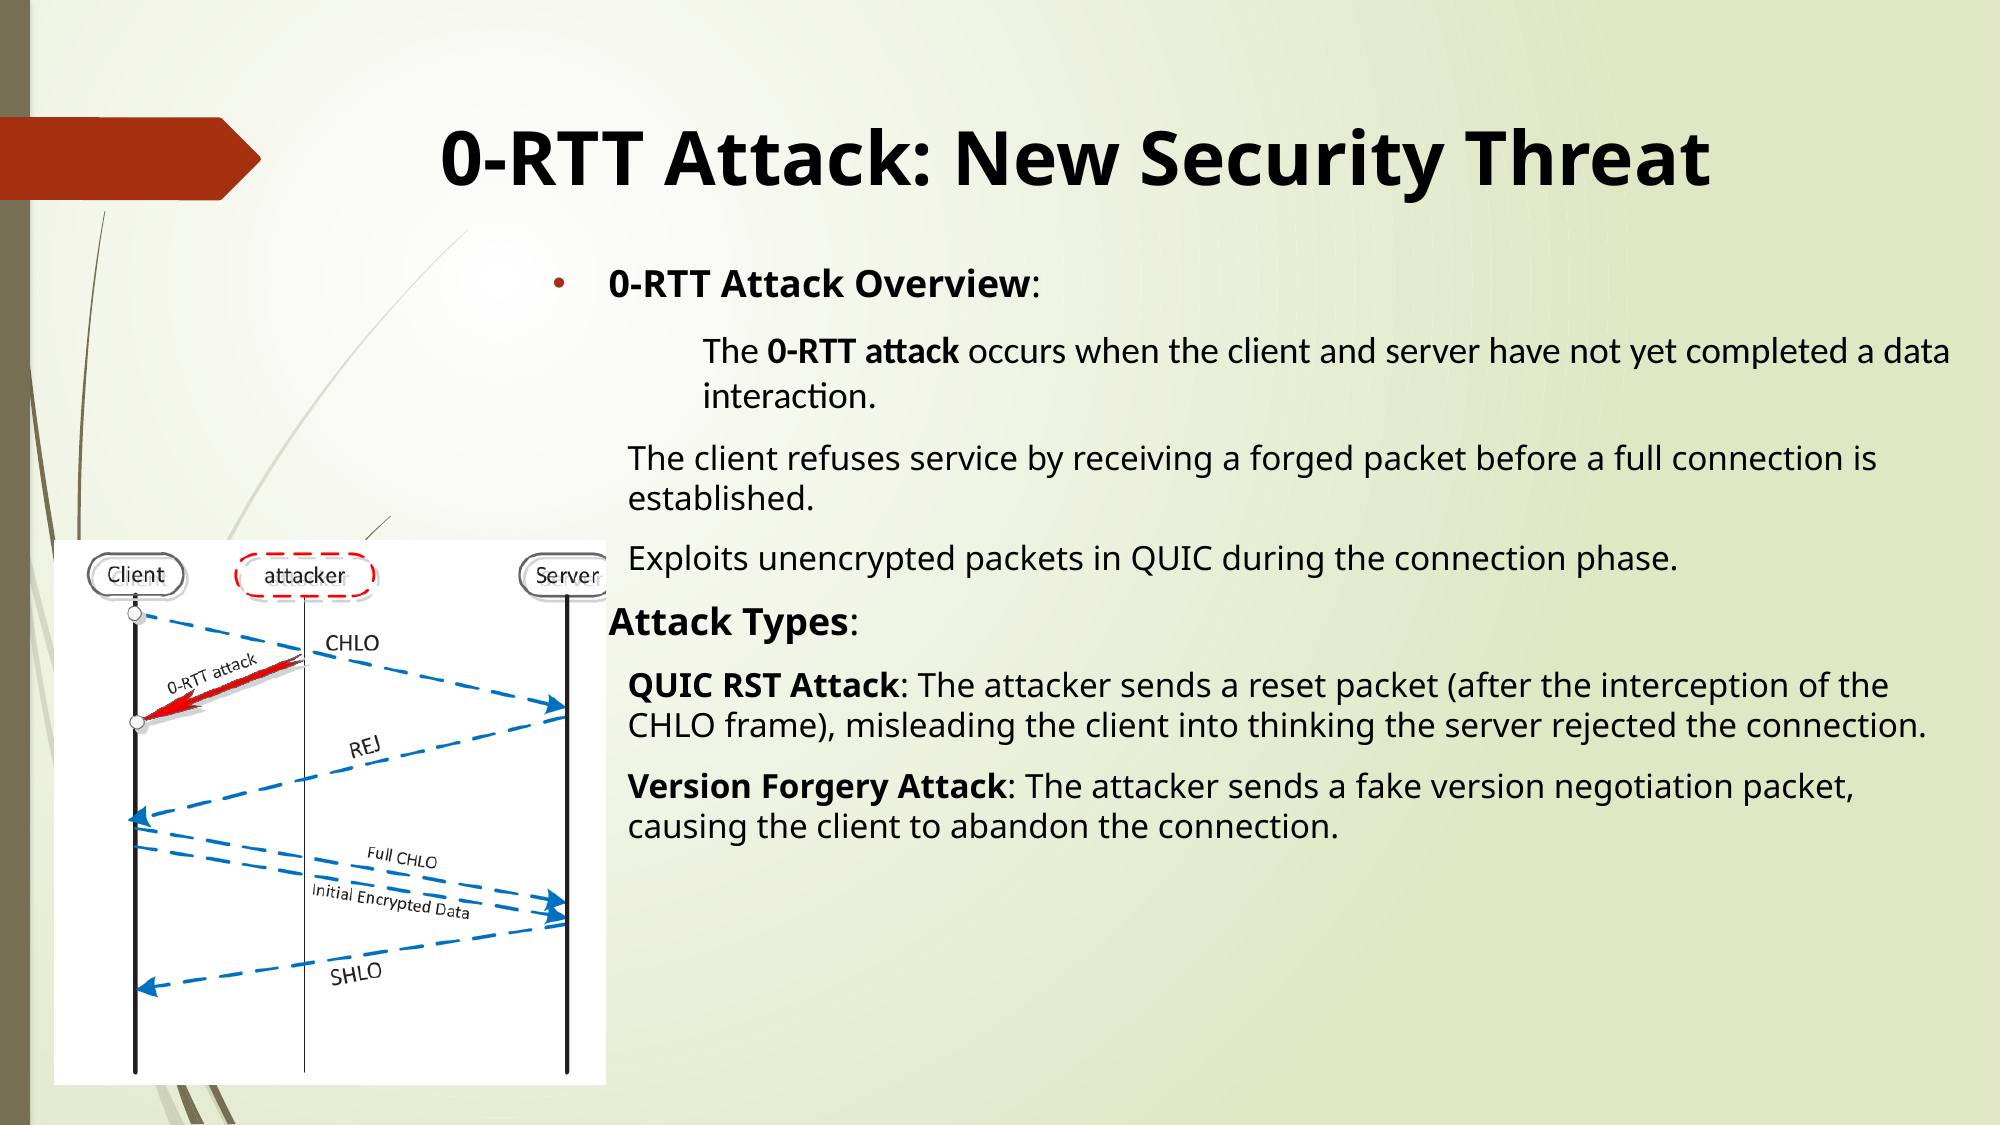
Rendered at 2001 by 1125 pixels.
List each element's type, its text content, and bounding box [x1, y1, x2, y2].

list 0-RTT Attack Overview: The 0-RTT attack occurs when the client and server have not yet completed a data interaction. The client refuses service by receiving a forged packet before a full connection is established. Exploits unencrypted packets in QUIC during the connection phase. Attack Types: QUIC RST Attack: The attacker sends a reset packet (after the interception of the CHLO frame), misleading the client into thinking the server rejected the connection. Version Forgery Attack: The attacker sends a fake version negotiation packet, causing the client to abandon the connection. [537, 252, 2000, 873]
picture [53, 539, 607, 1085]
title 0-RTT Attack: New Security Threat [425, 102, 1888, 313]
